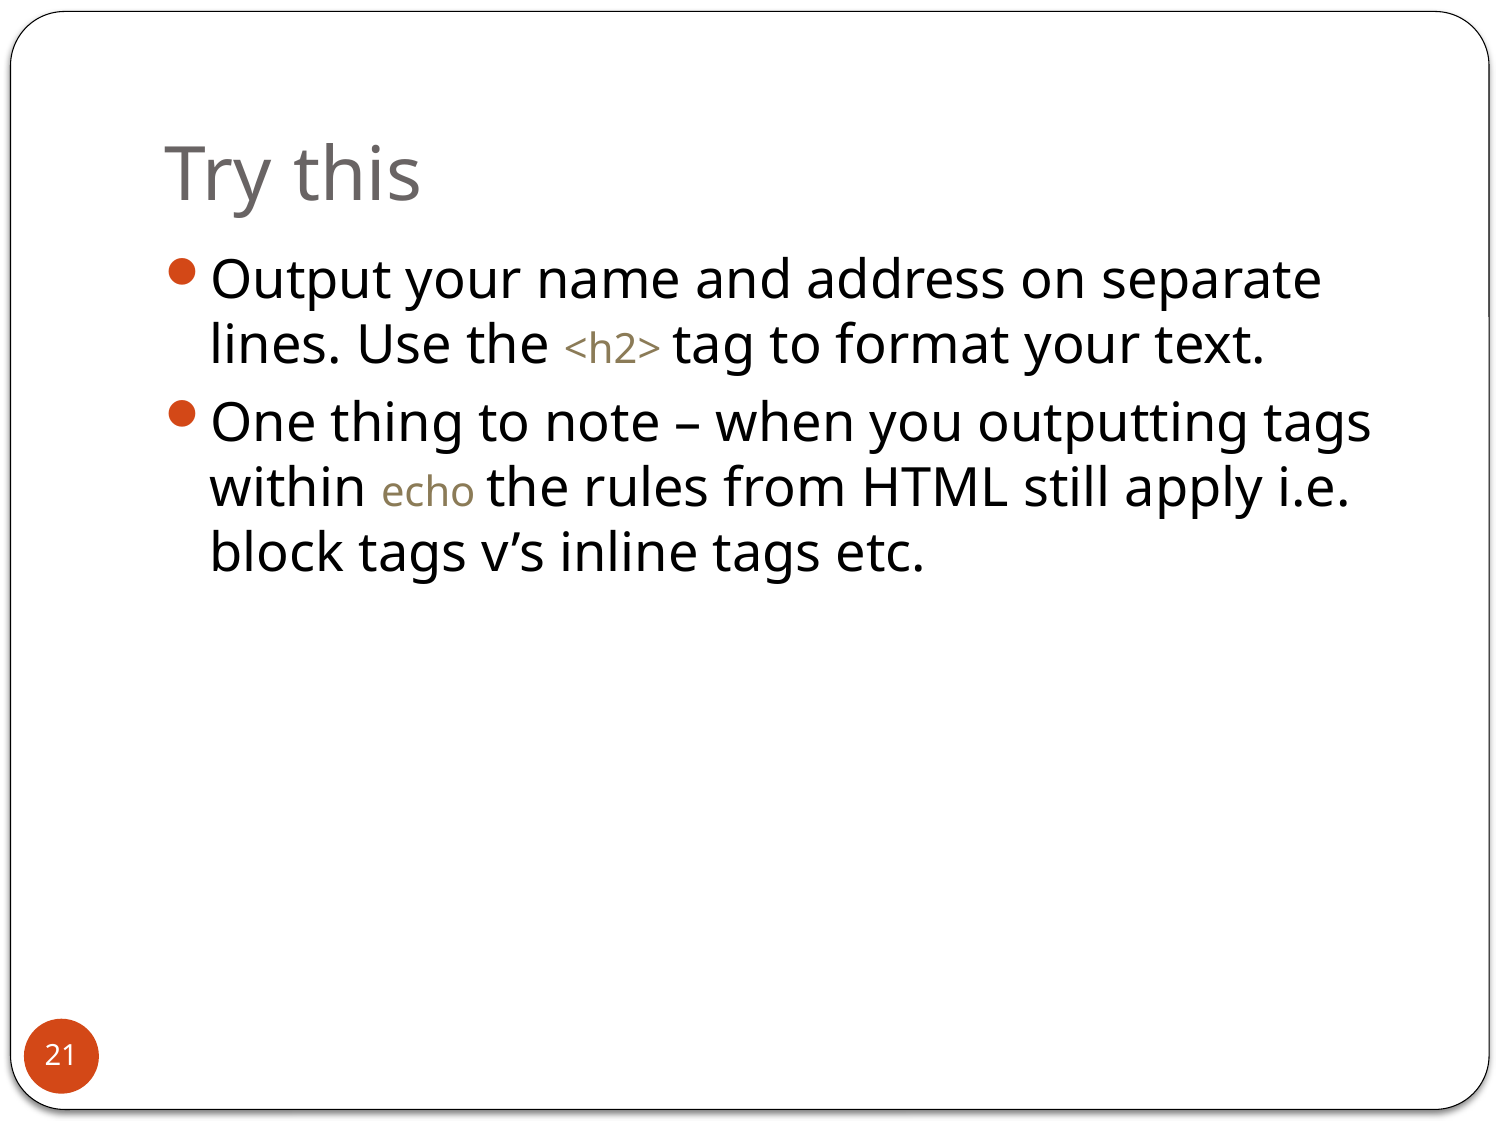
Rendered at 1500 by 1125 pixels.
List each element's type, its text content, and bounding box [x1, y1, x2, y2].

list Output your name and address on separate lines. Use the <h2> tag to format your text. One thing to note – when you outputting tags within echo the rules from HTML still apply i.e. block tags v’s inline tags etc. [150, 237, 1425, 988]
slide_number 21 [23, 1018, 99, 1094]
title Try this [150, 45, 1425, 233]
